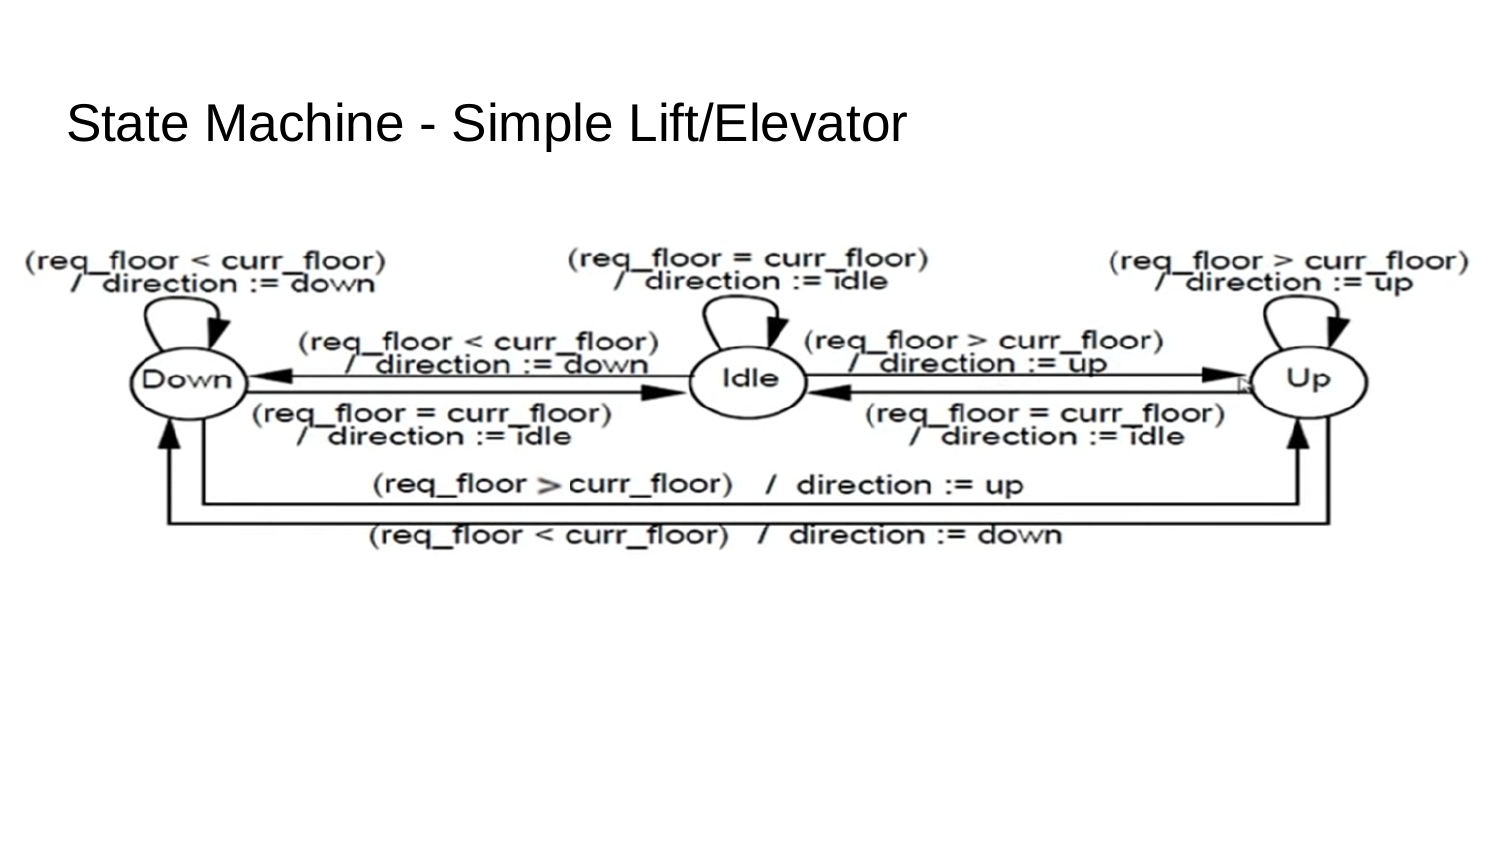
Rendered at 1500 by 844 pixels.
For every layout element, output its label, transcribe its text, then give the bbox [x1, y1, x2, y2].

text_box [24, 225, 1476, 559]
title State Machine - Simple Lift/Elevator [51, 72, 1449, 167]
